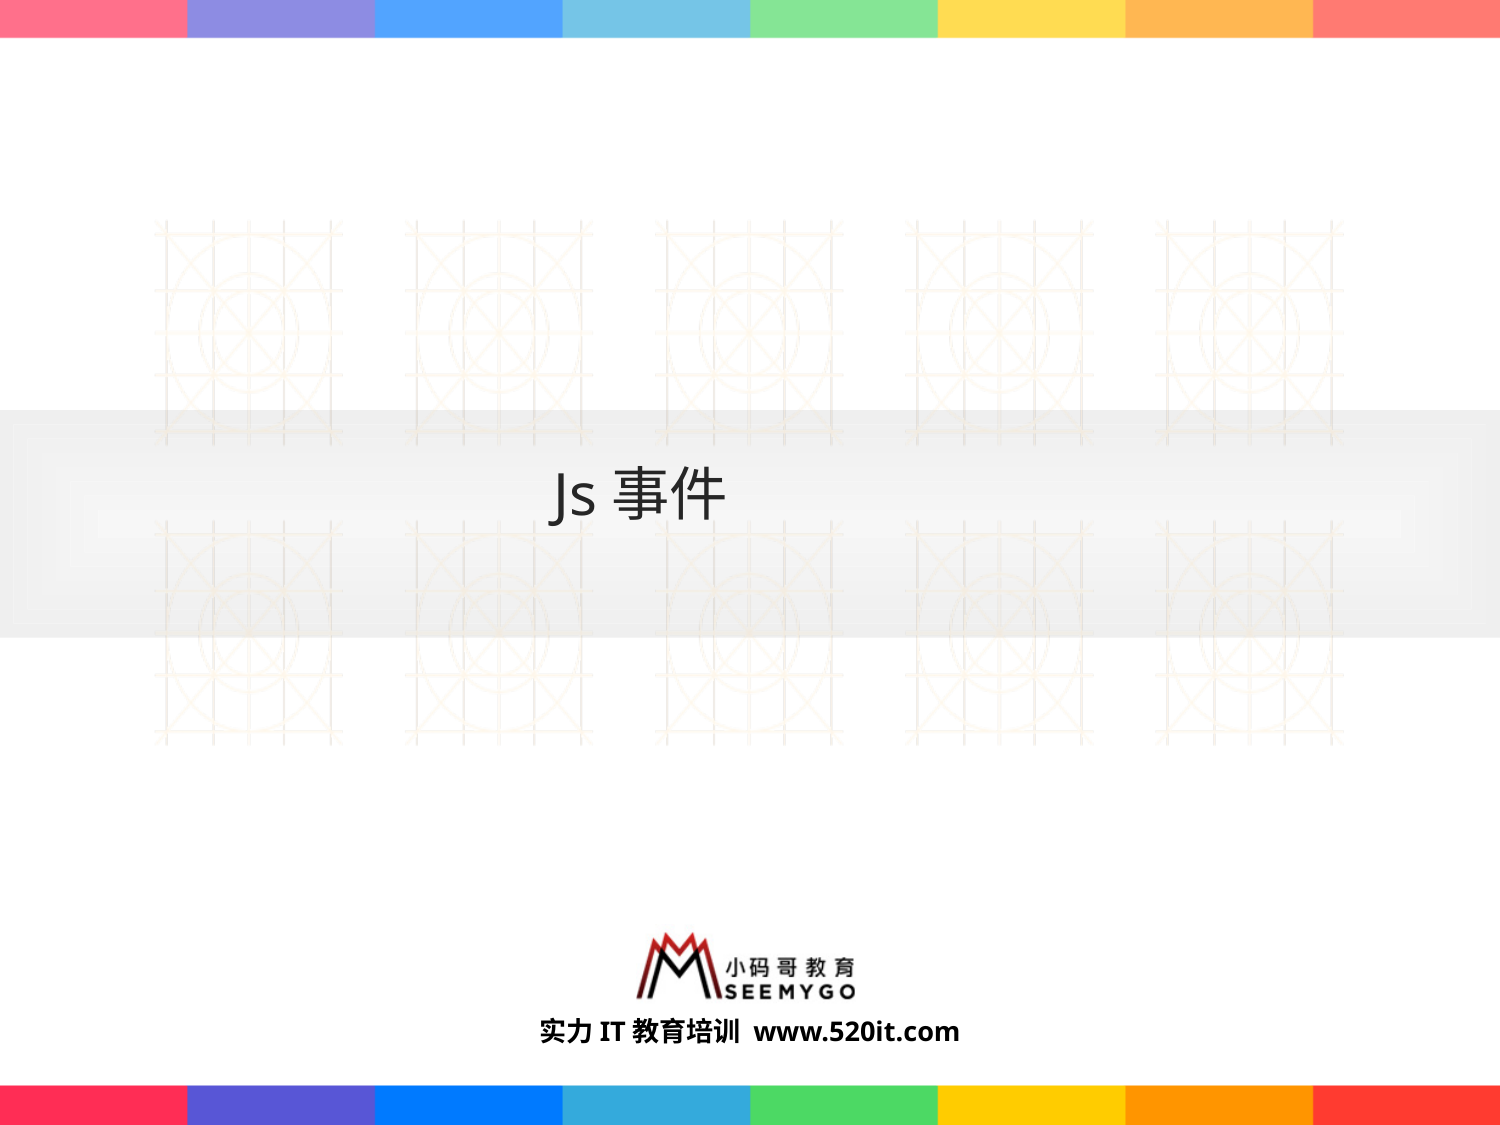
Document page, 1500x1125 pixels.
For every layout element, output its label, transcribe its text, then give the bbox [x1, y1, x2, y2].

picture [0, 40, 1500, 1125]
title Js事件 [0, 410, 1338, 645]
